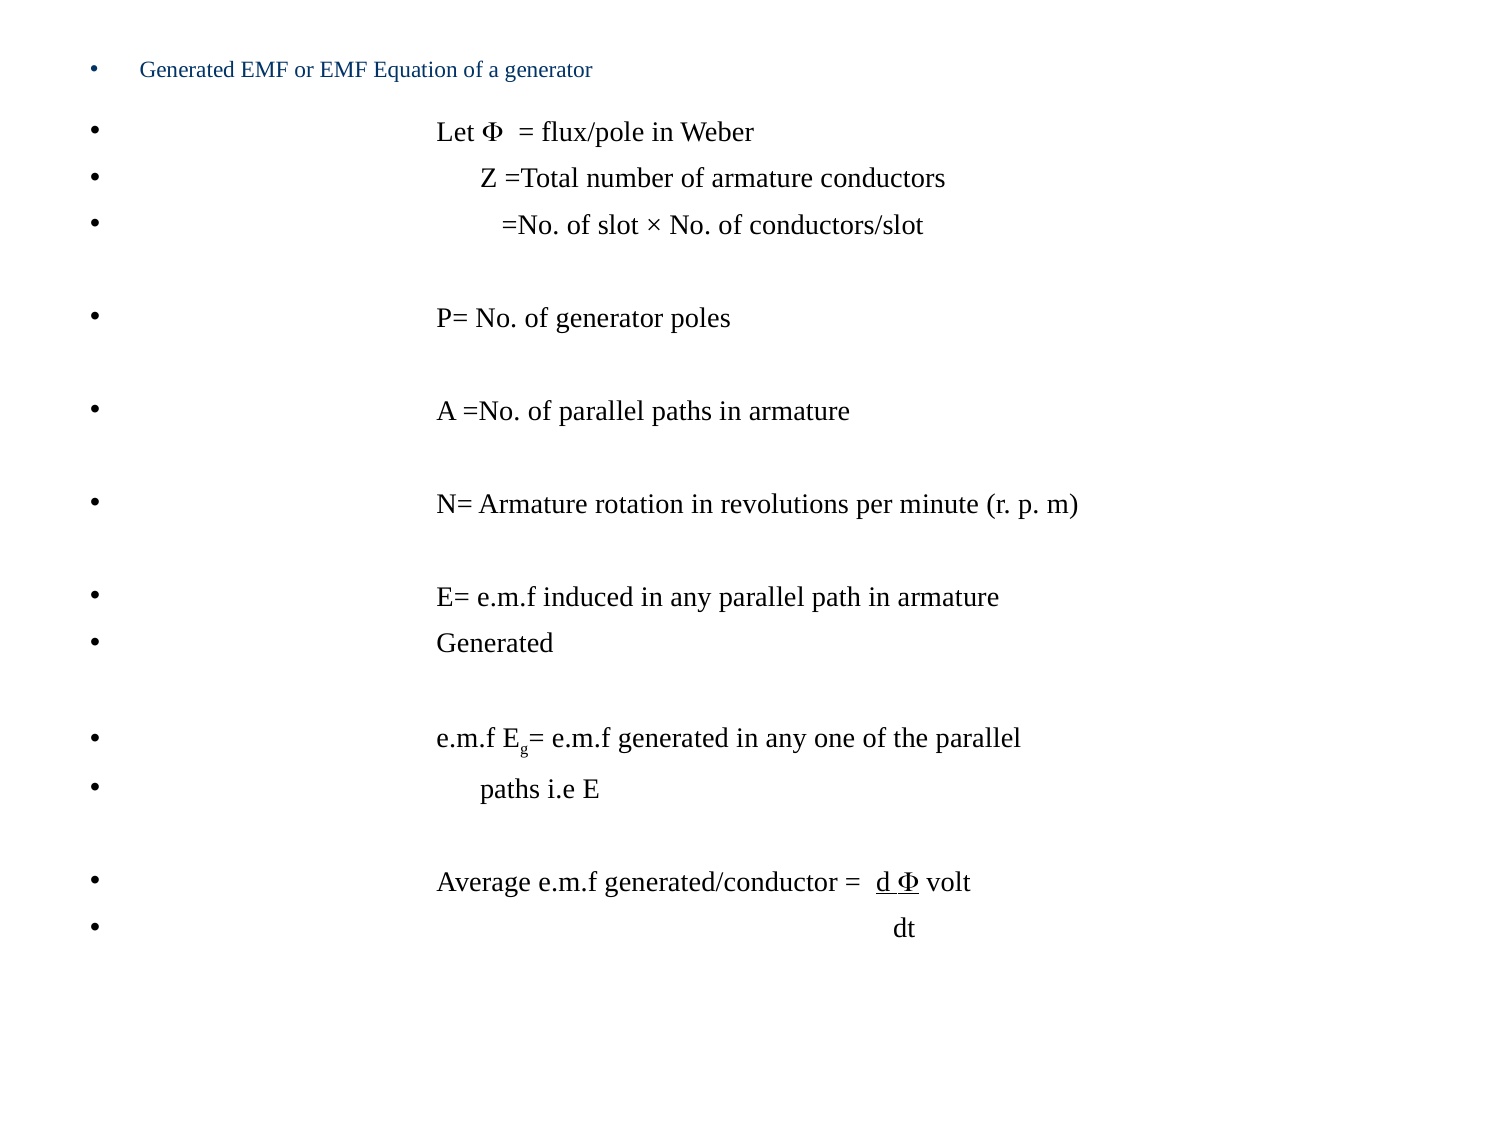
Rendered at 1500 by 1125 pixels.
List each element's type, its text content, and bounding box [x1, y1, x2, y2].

list Generated EMF or EMF Equation of a generator Let  = flux/pole in Weber Z =Total number of armature conductors =No. of slot × No. of conductors/slot P= No. of generator poles A =No. of parallel paths in armature N= Armature rotation in revolutions per minute (r. p. m) E= e.m.f induced in any parallel path in armature Generated e.m.f Eg= e.m.f generated in any one of the parallel paths i.e E Average e.m.f generated/conductor = d  volt dt [75, 46, 1425, 1005]
